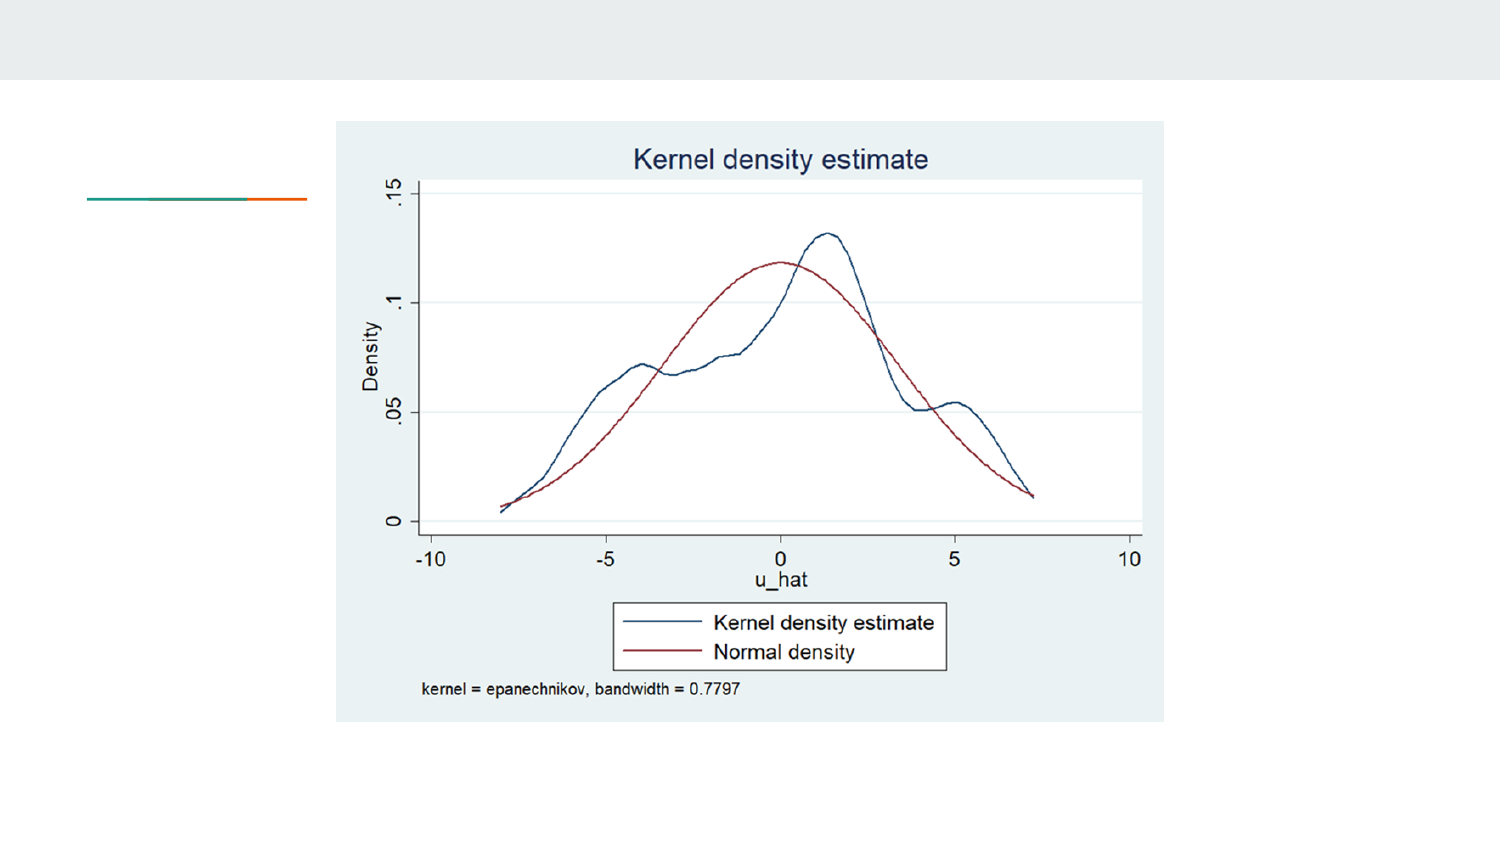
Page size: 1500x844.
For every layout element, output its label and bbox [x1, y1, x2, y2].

picture [336, 121, 1164, 723]
